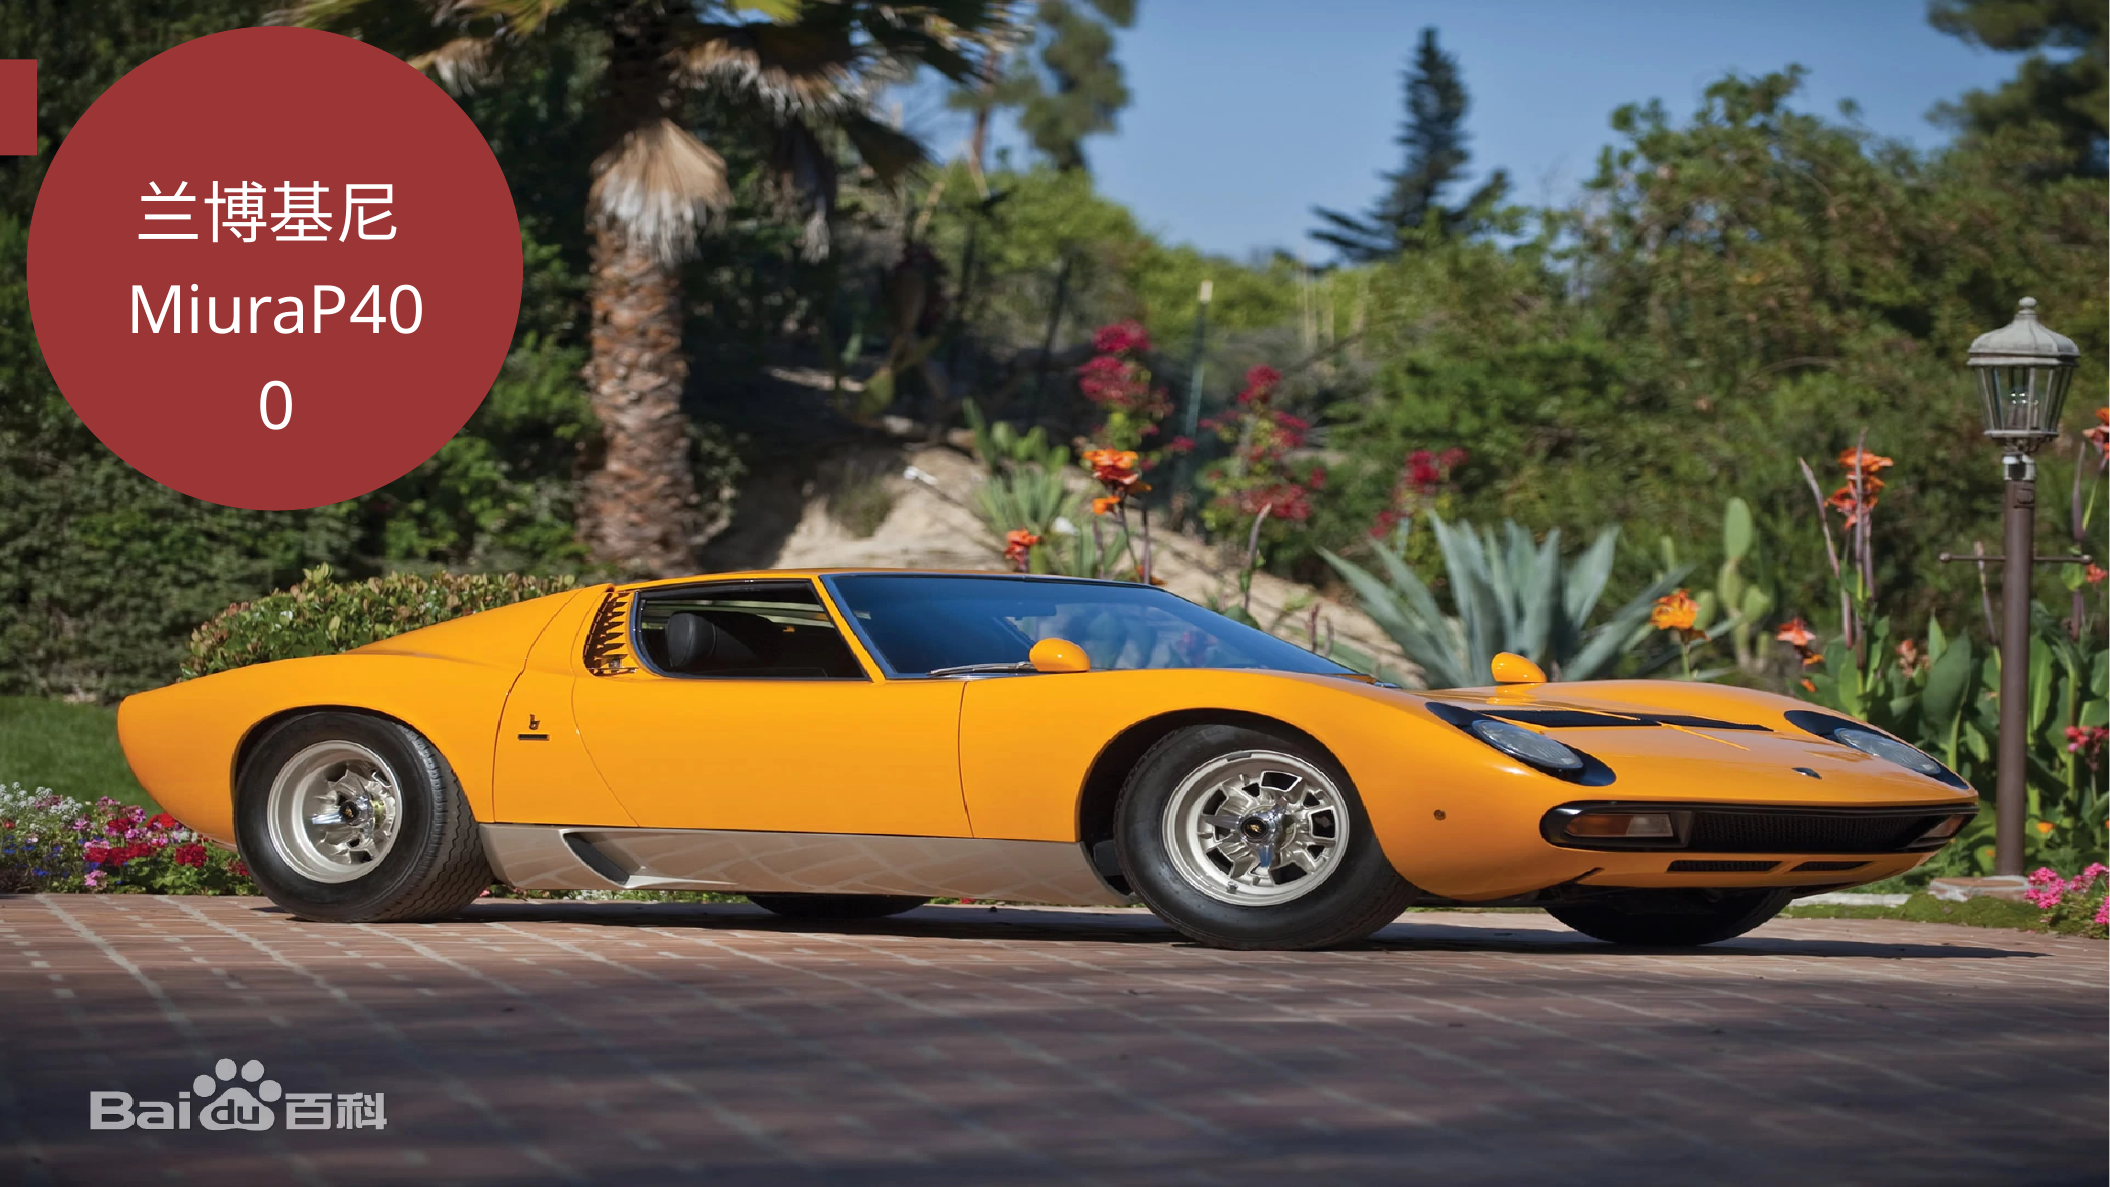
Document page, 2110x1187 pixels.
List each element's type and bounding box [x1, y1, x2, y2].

text_box [26, 26, 524, 511]
picture [0, 0, 2110, 1187]
